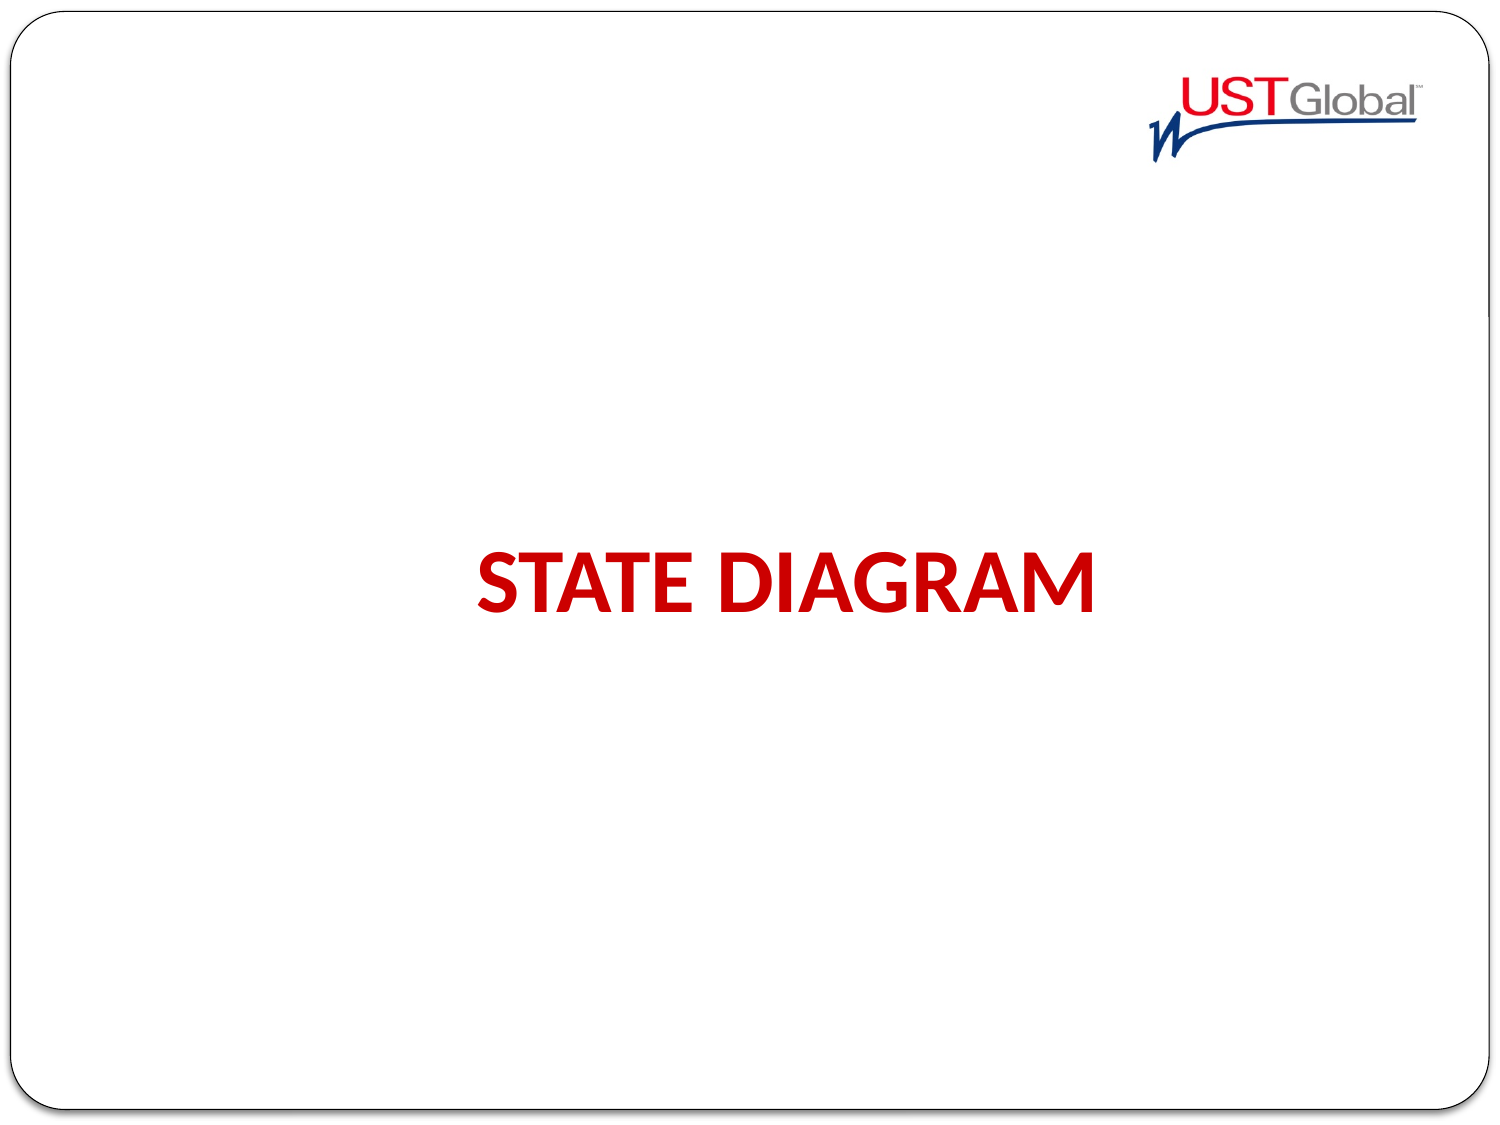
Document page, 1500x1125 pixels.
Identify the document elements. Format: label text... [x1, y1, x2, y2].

picture [1124, 24, 1454, 201]
list STATE DIAGRAM [150, 237, 1425, 988]
